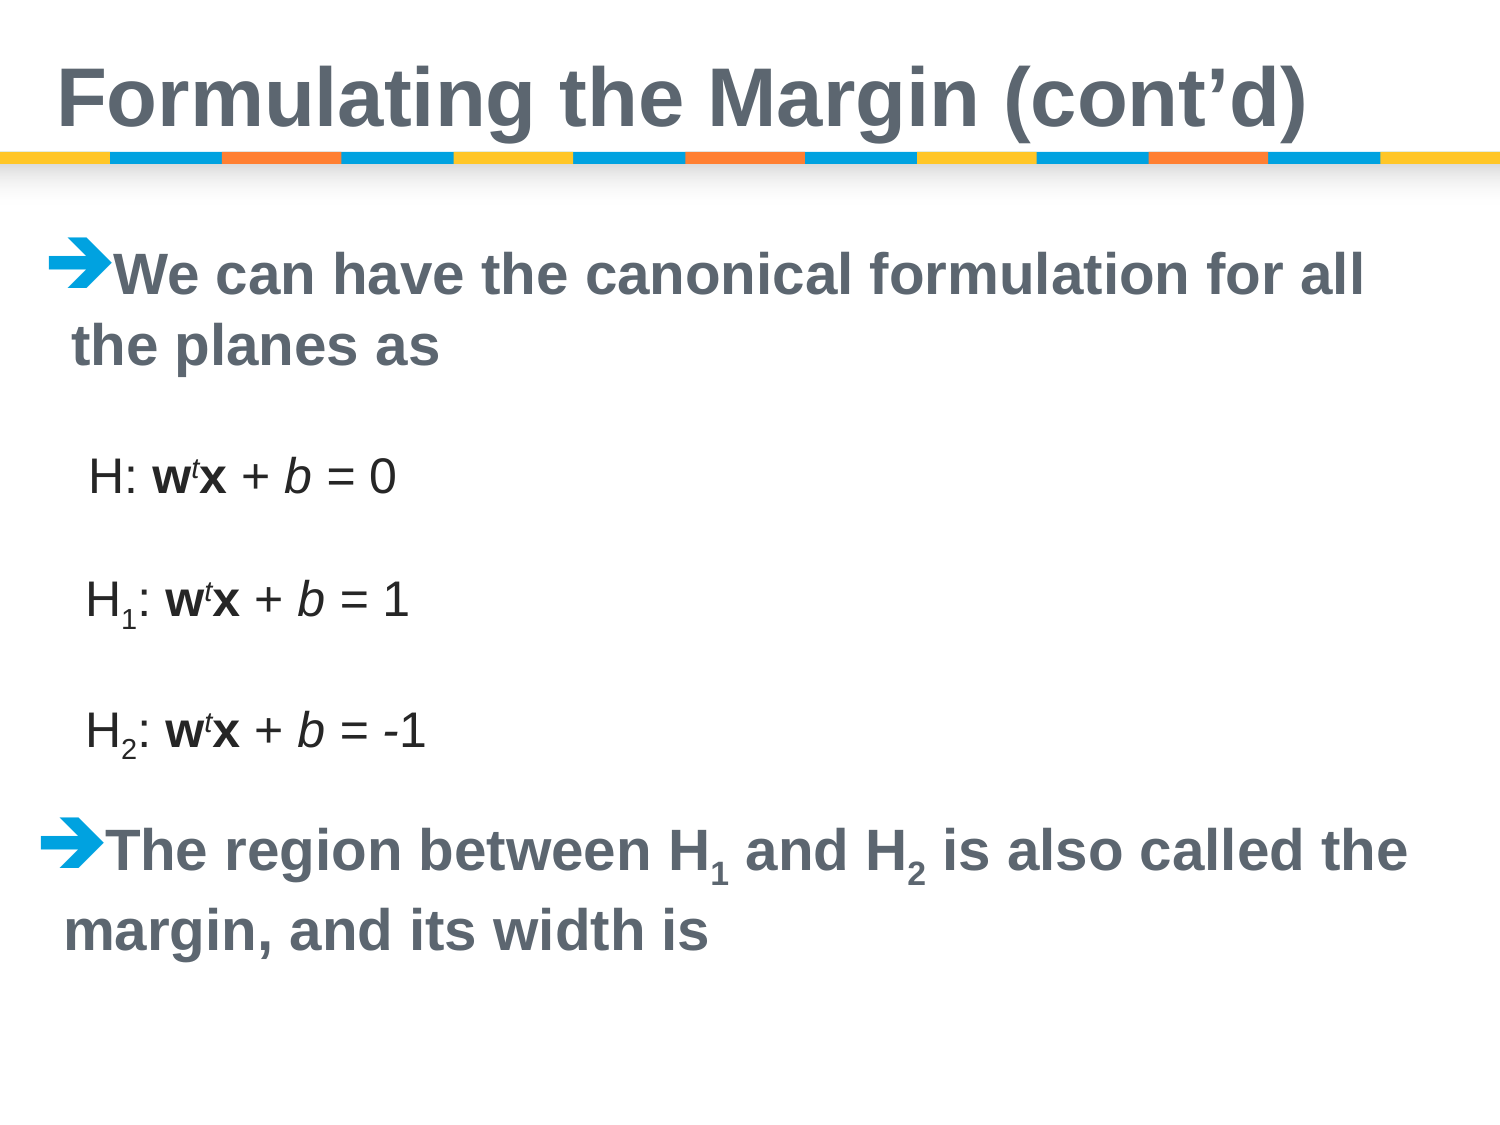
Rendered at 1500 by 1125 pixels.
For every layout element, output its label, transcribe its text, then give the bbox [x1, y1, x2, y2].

title Formulating the Margin (cont’d) [41, 30, 1500, 169]
list We can have the canonical formulation for all the planes as H: wtx + b = 0 H1: wtx + b = 1 H2: wtx + b = -1 [31, 231, 1473, 669]
